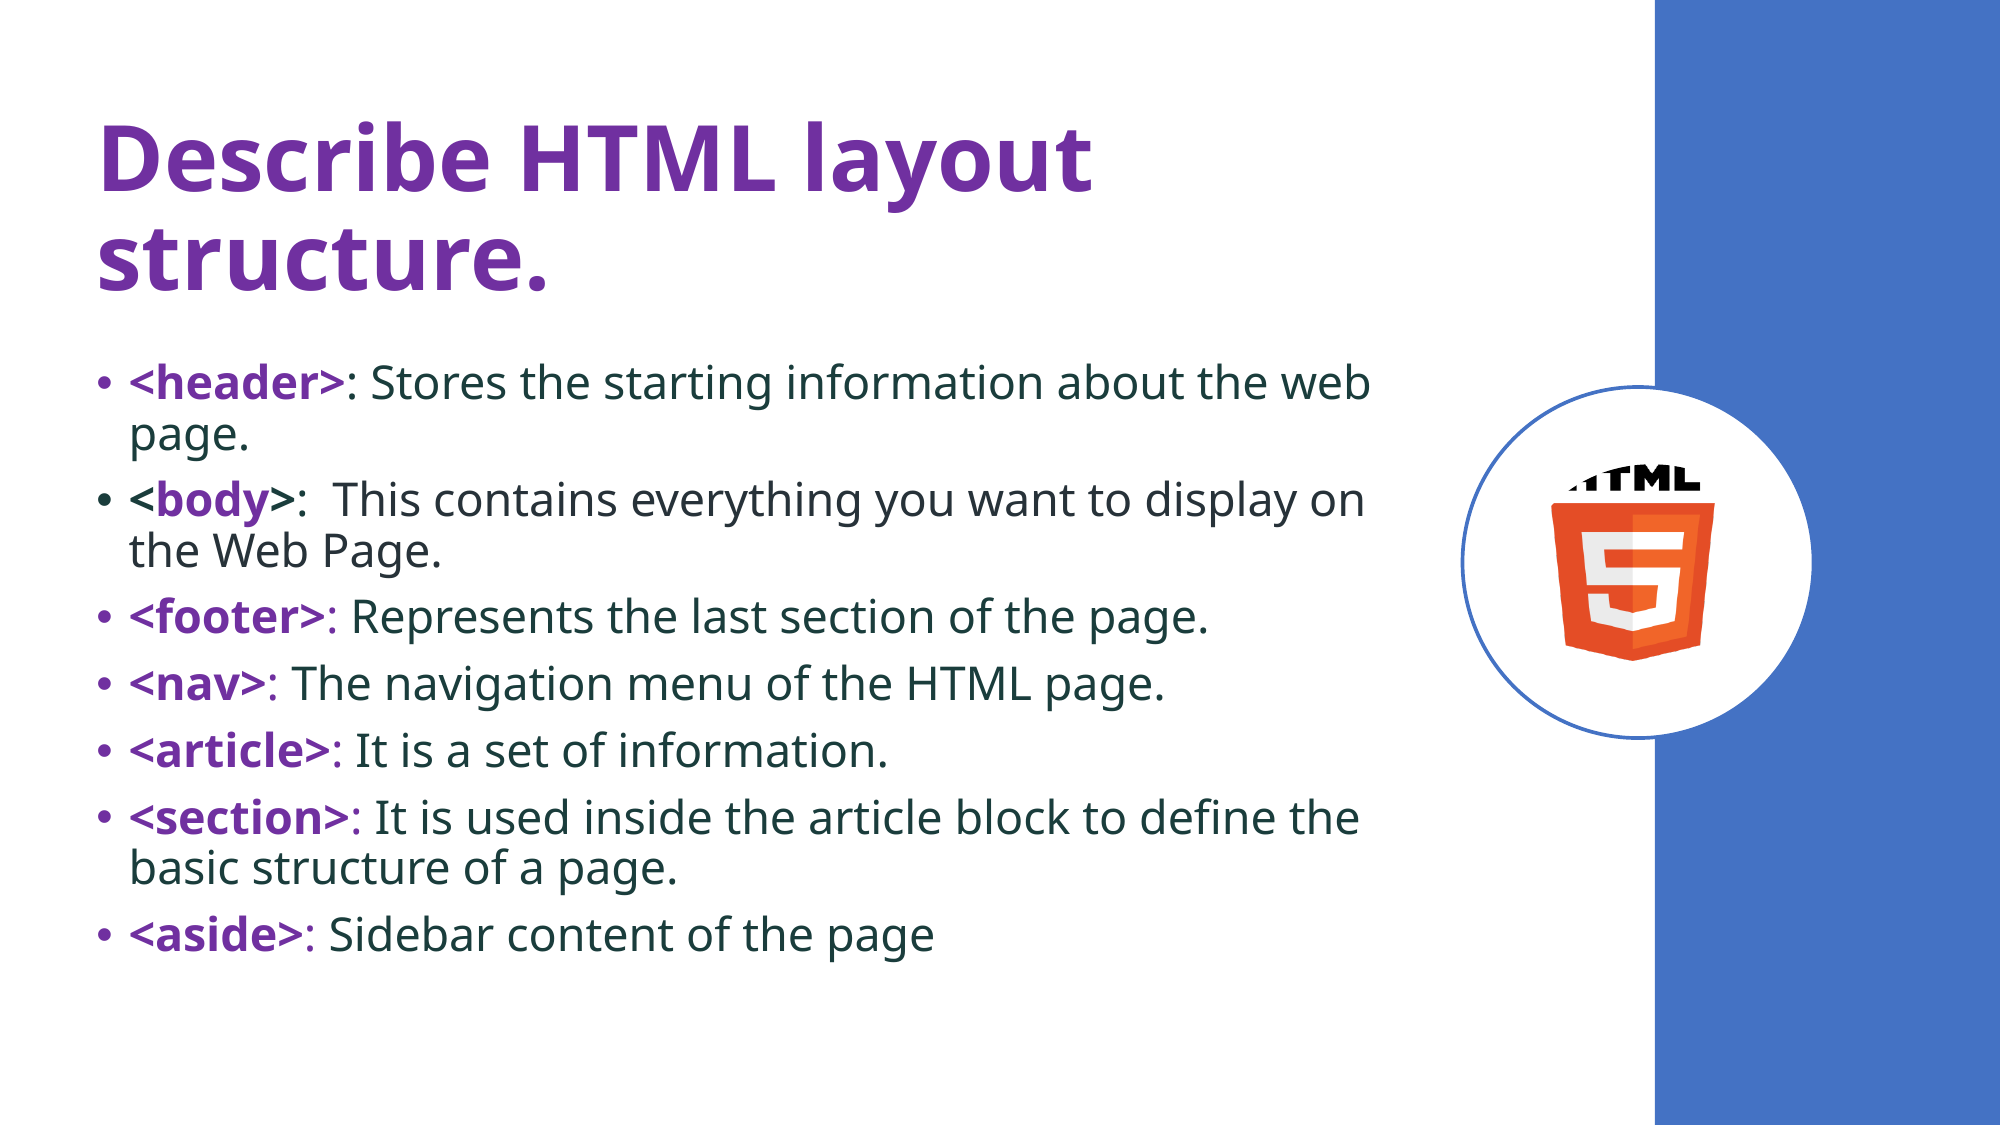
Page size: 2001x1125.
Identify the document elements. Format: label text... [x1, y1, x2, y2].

text_box [1654, 0, 2000, 1125]
list <header>: Stores the starting information about the web page. <body>: This contains everything you want to display on the Web Page. <footer>: Represents the last section of the page. <nav>: The navigation menu of the HTML page. <article>: It is a set of information. <section>: It is used inside the article block to define the basic structure of a page. <aside>: Sidebar content of the page [81, 351, 1463, 970]
title Describe HTML layout structure. [81, 102, 1502, 321]
picture [1517, 464, 1748, 661]
text_box [1461, 385, 1815, 740]
